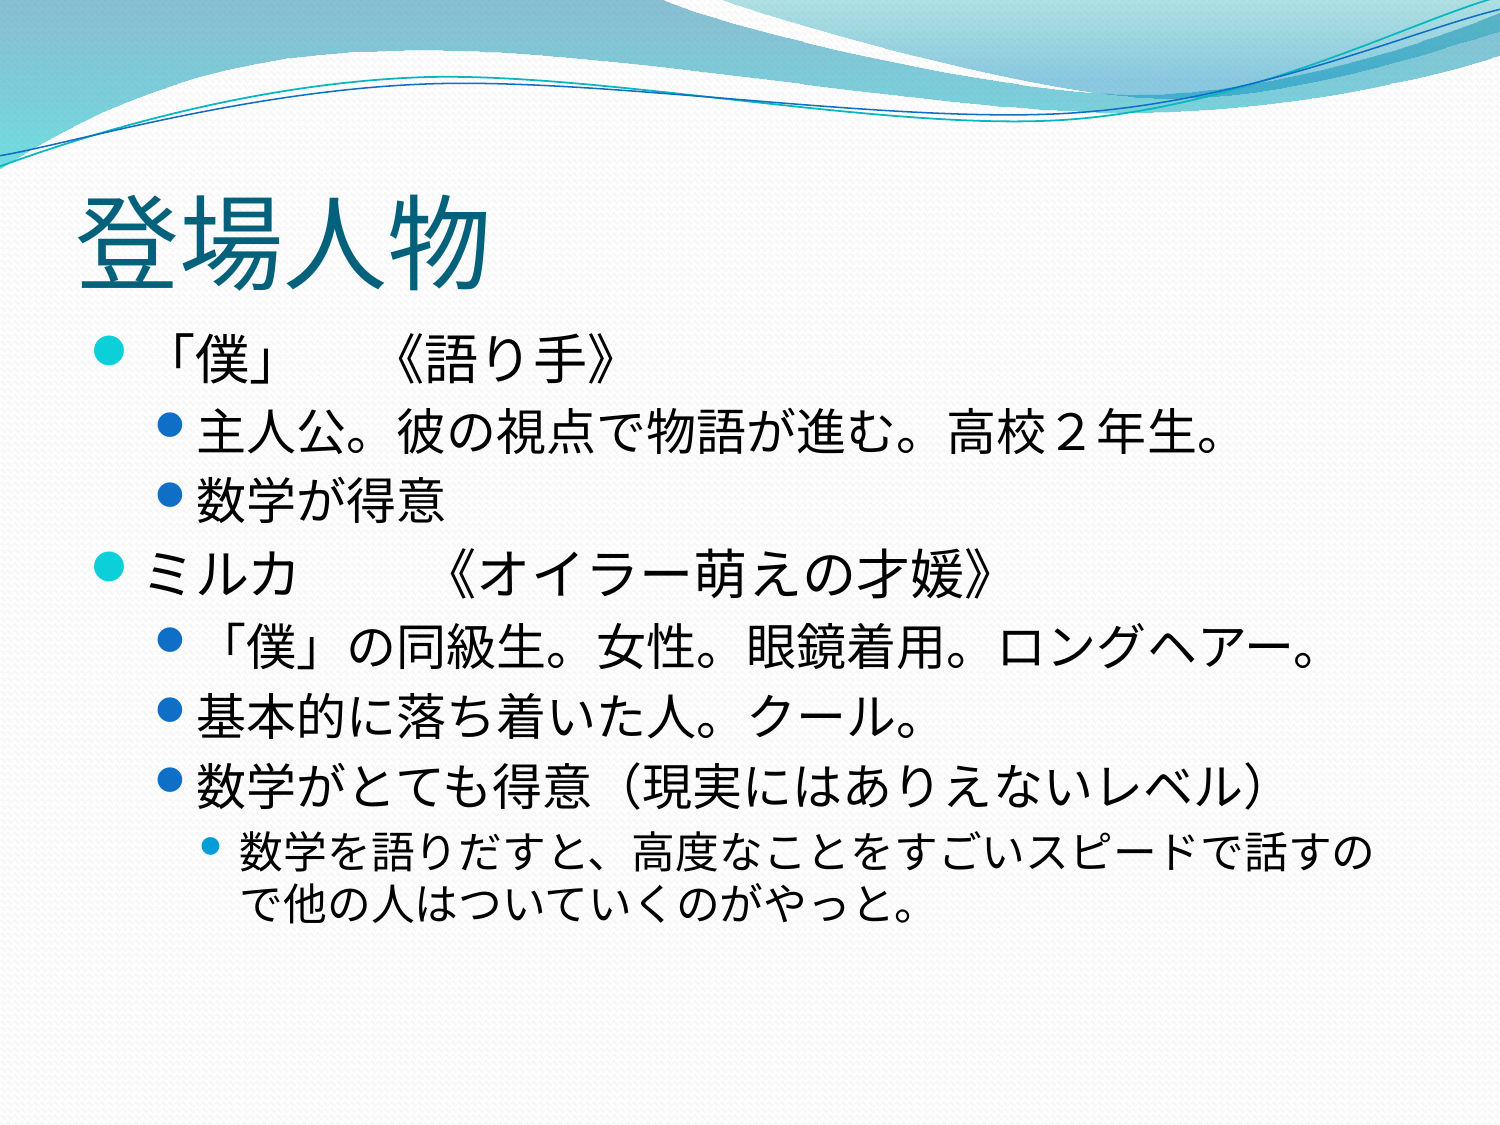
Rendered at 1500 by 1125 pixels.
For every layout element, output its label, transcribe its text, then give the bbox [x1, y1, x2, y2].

list 「僕」 《語り手》 主人公。彼の視点で物語が進む。高校２年生。 数学が得意 ミルカ 《オイラー萌えの才媛》 「僕」の同級生。女性。眼鏡着用。ロングヘアー。 基本的に落ち着いた人。クール。 数学がとても得意（現実にはありえないレベル） 数学を語りだすと、高度なことをすごいスピードで話すので他の人はついていくのがやっと。 [75, 317, 1425, 1038]
title 登場人物 [75, 115, 1425, 303]
